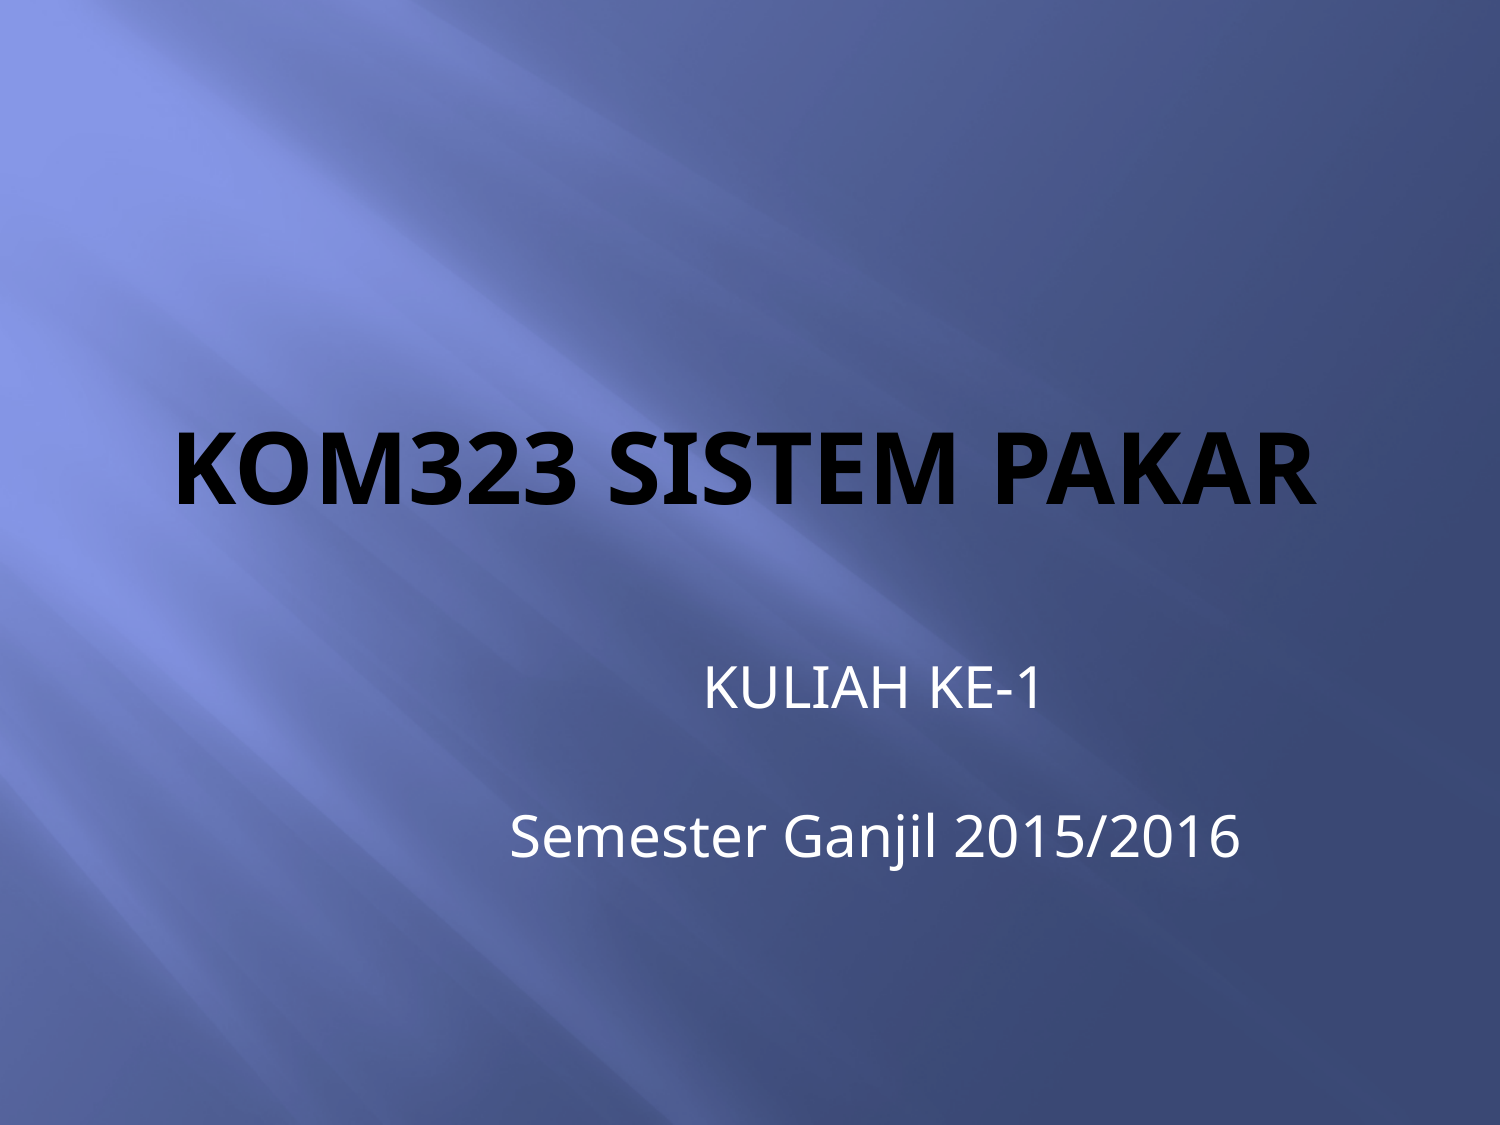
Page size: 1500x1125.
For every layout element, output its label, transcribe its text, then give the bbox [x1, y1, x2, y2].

subtitle KULIAH KE-1 Semester Ganjil 2015/2016 [313, 651, 1438, 939]
title KOM323 SISTEM PAKAR [69, 224, 1420, 525]
